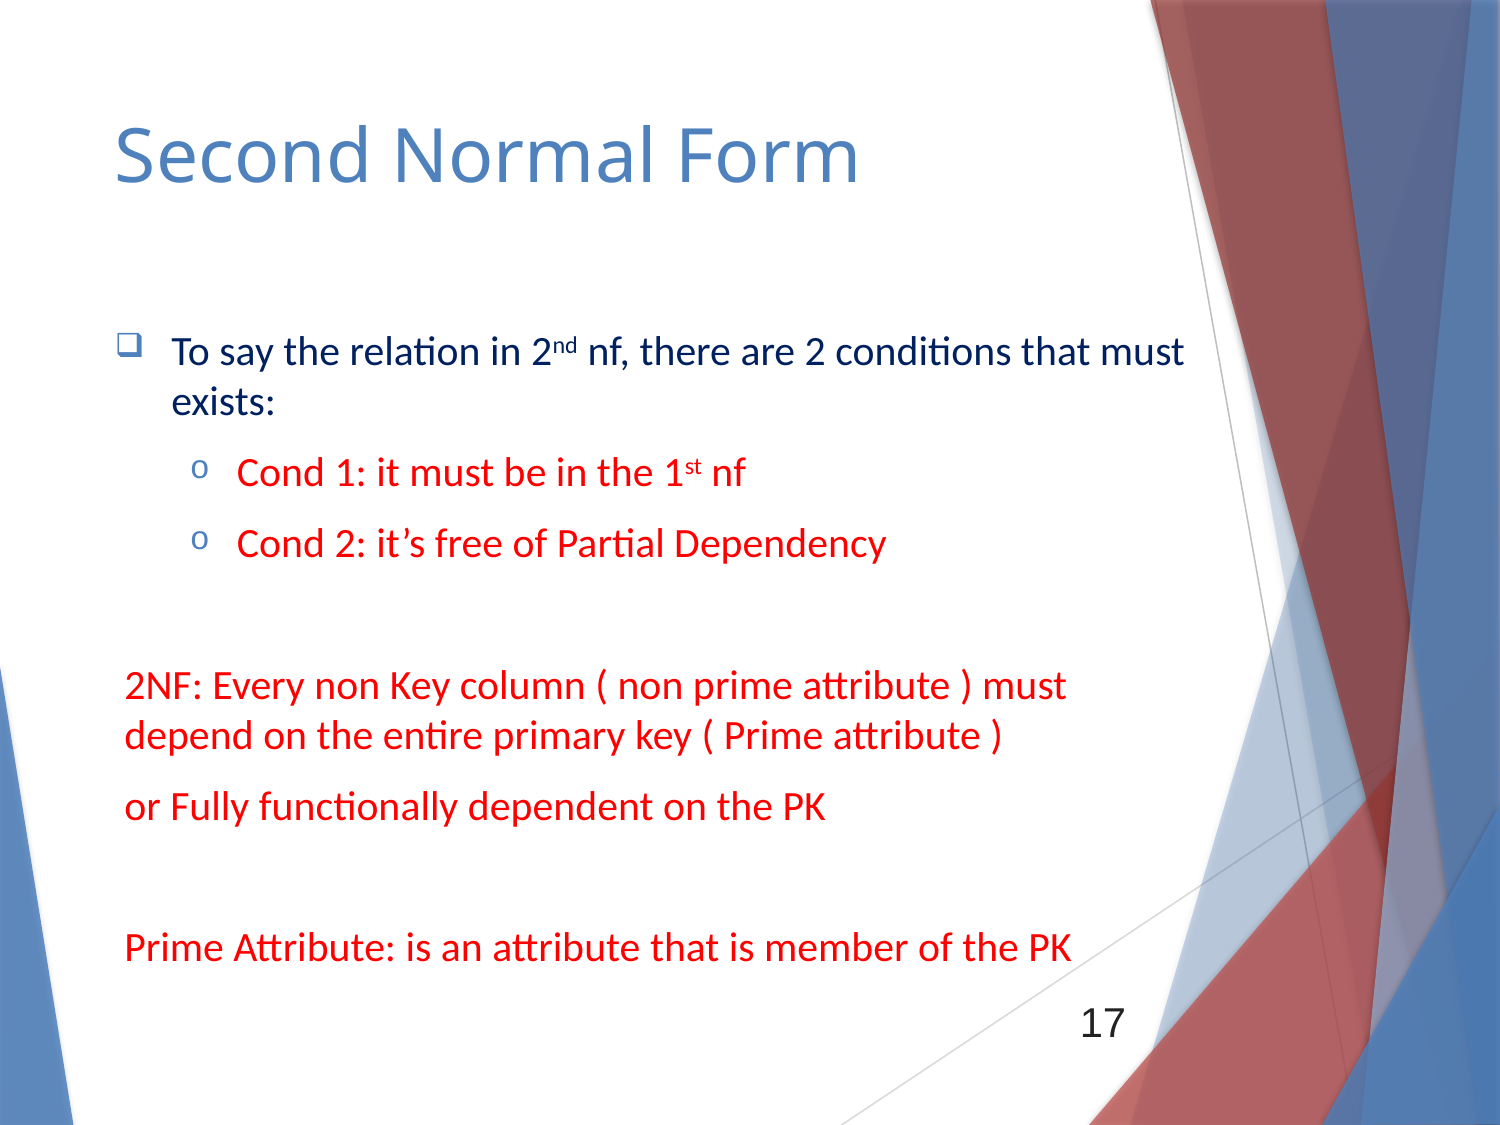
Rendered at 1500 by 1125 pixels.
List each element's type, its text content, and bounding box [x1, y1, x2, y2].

title Second Normal Form [99, 99, 1142, 316]
list To say the relation in 2nd nf, there are 2 conditions that must exists: Cond 1: it must be in the 1st nf Cond 2: it’s free of Partial Dependency 2NF: Every non Key column ( non prime attribute ) must depend on the entire primary key ( Prime attribute ) or Fully functionally dependent on the PK Prime Attribute: is an attribute that is member of the PK [99, 316, 1213, 992]
slide_number 17 [1057, 991, 1142, 1051]
